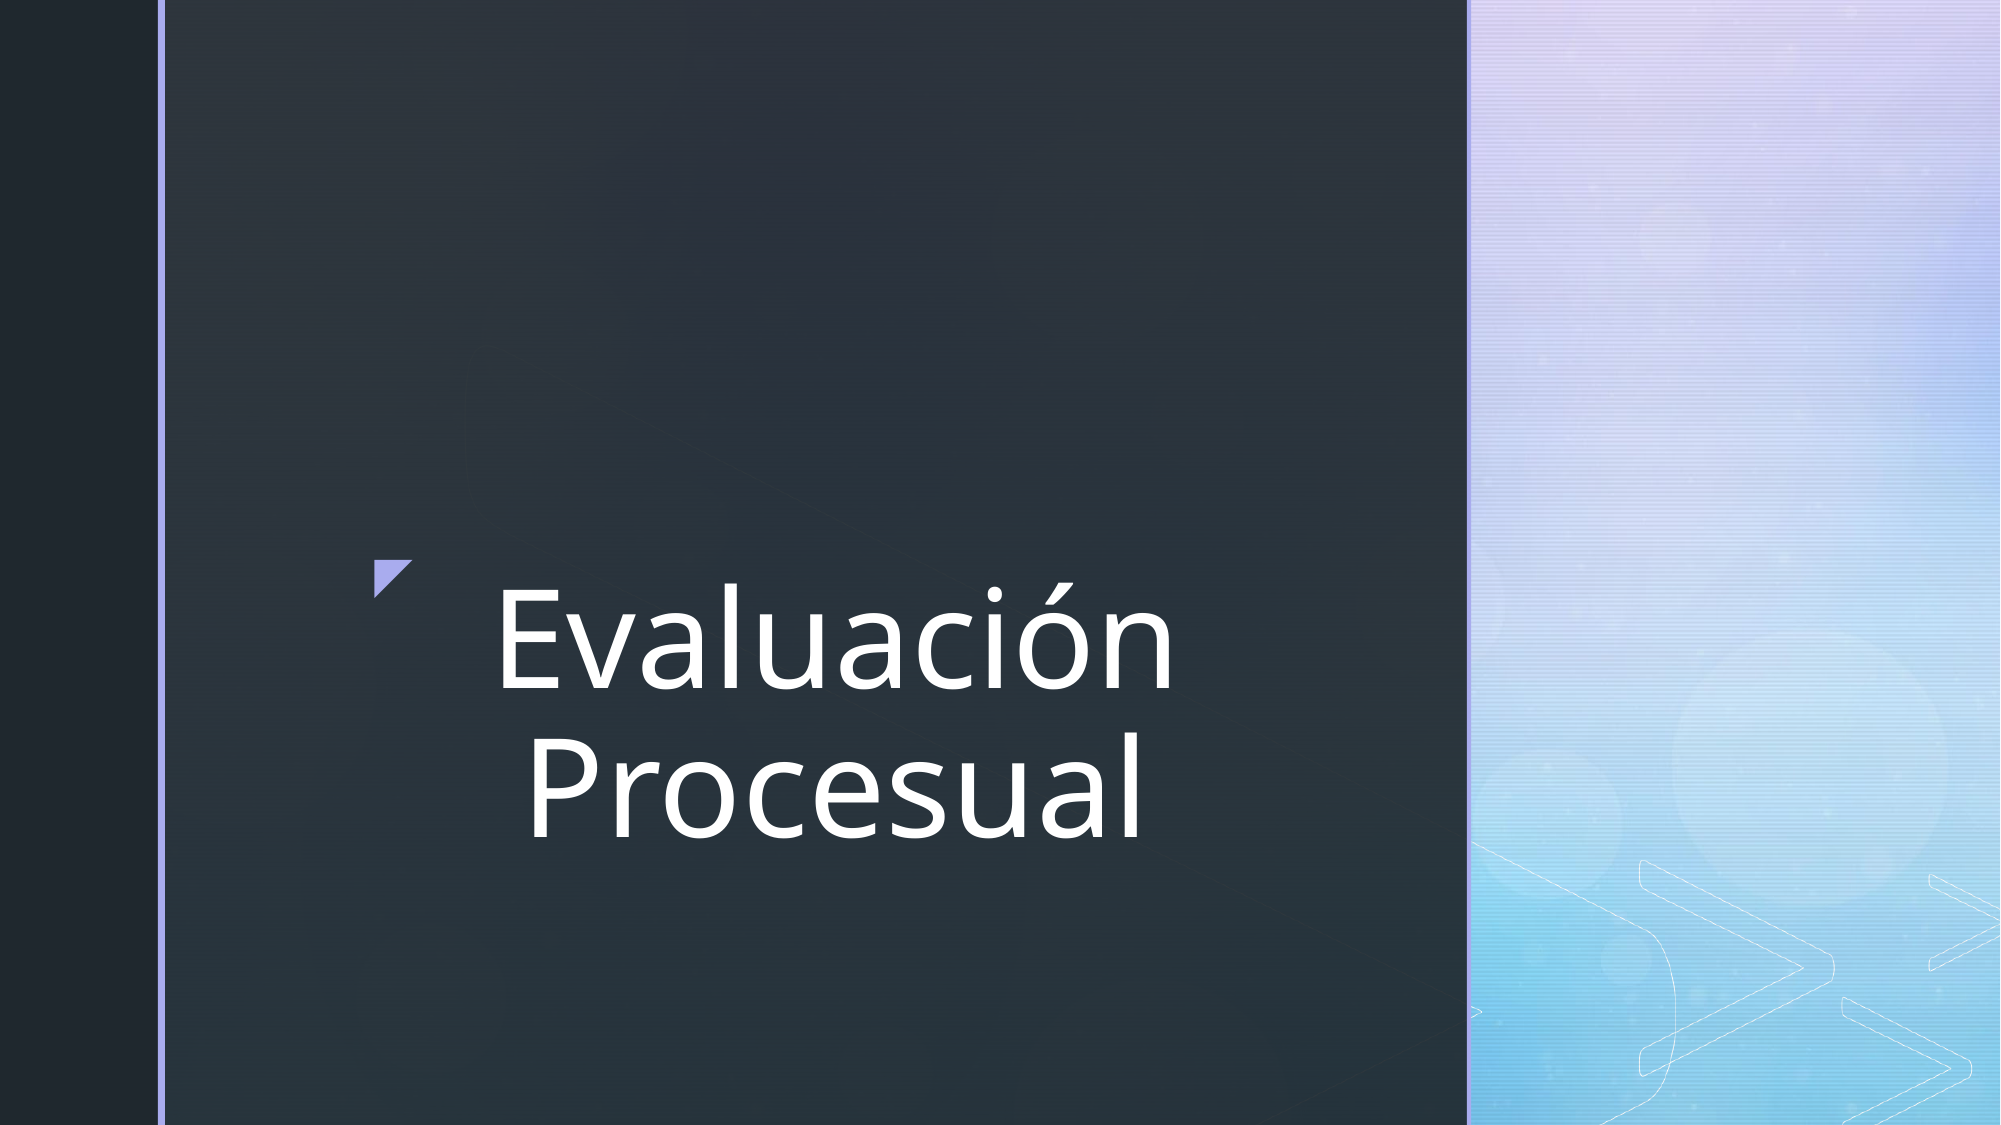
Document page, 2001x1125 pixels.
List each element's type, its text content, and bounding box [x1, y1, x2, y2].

title Evaluación Procesual [383, 562, 1289, 935]
picture [1472, 0, 2001, 1125]
